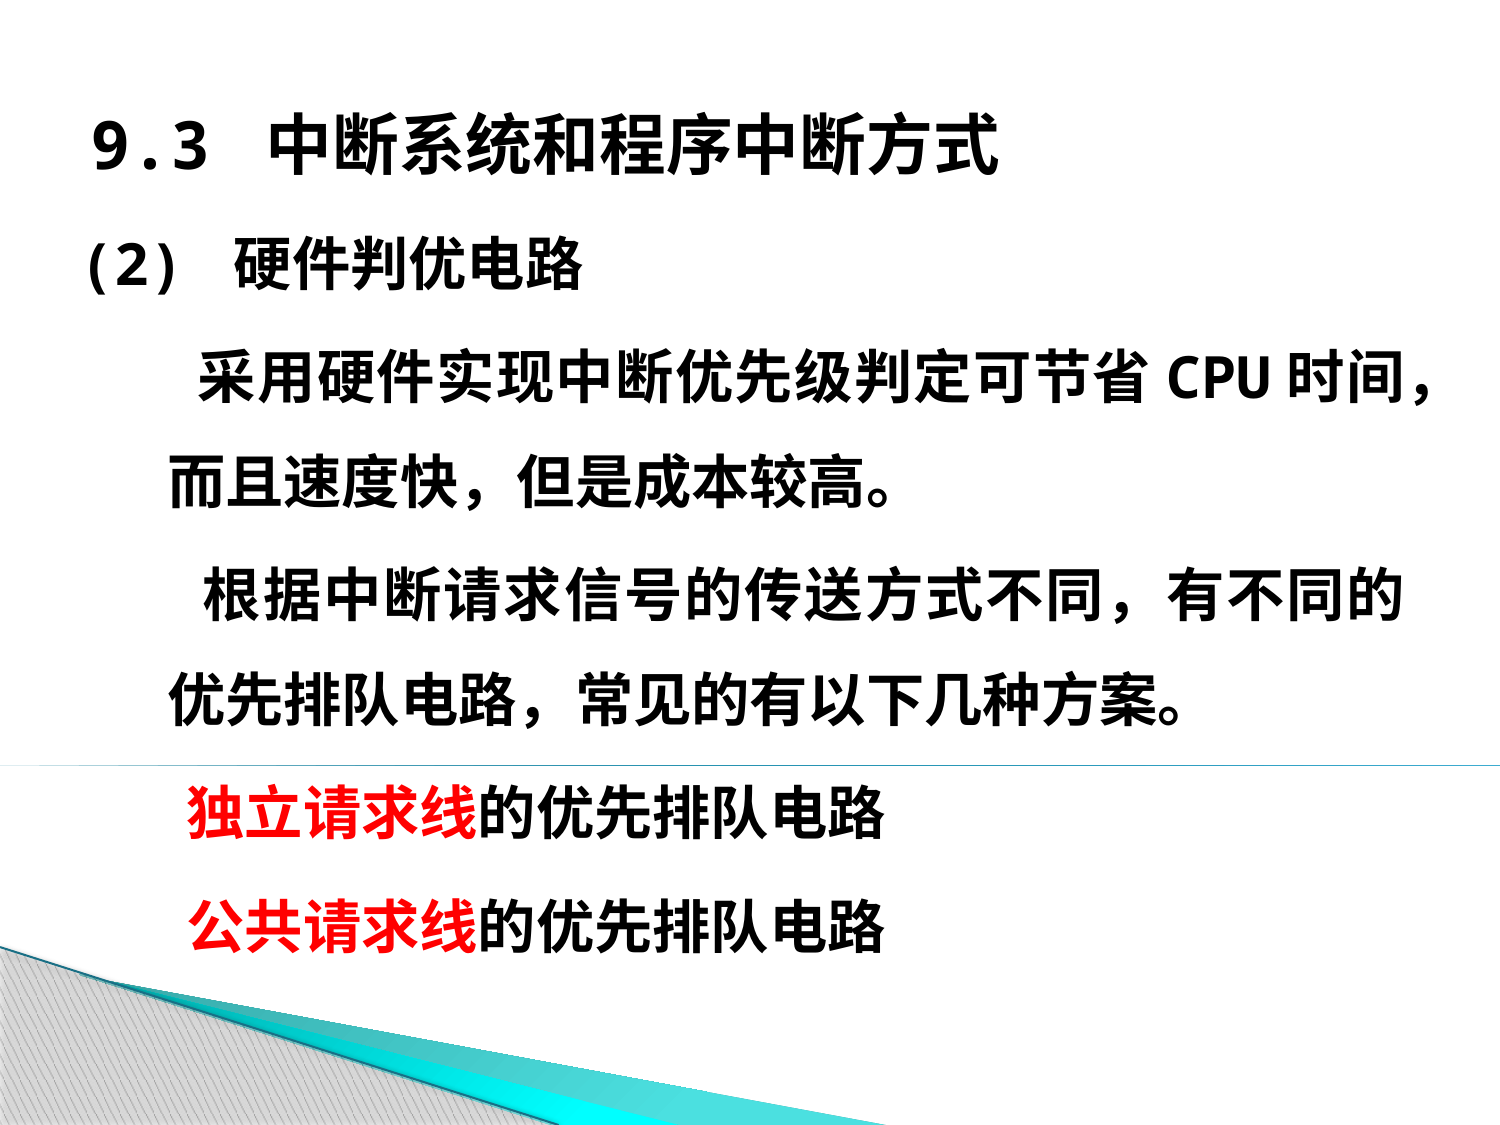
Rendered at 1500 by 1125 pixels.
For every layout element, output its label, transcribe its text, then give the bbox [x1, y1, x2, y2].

title 9.3 中断系统和程序中断方式 [75, 45, 1425, 233]
list (2) 硬件判优电路 采用硬件实现中断优先级判定可节省CPU时间，而且速度快，但是成本较高。 根据中断请求信号的传送方式不同，有不同的优先排队电路，常见的有以下几种方案。 独立请求线的优先排队电路 公共请求线的优先排队电路 [64, 184, 1422, 1035]
